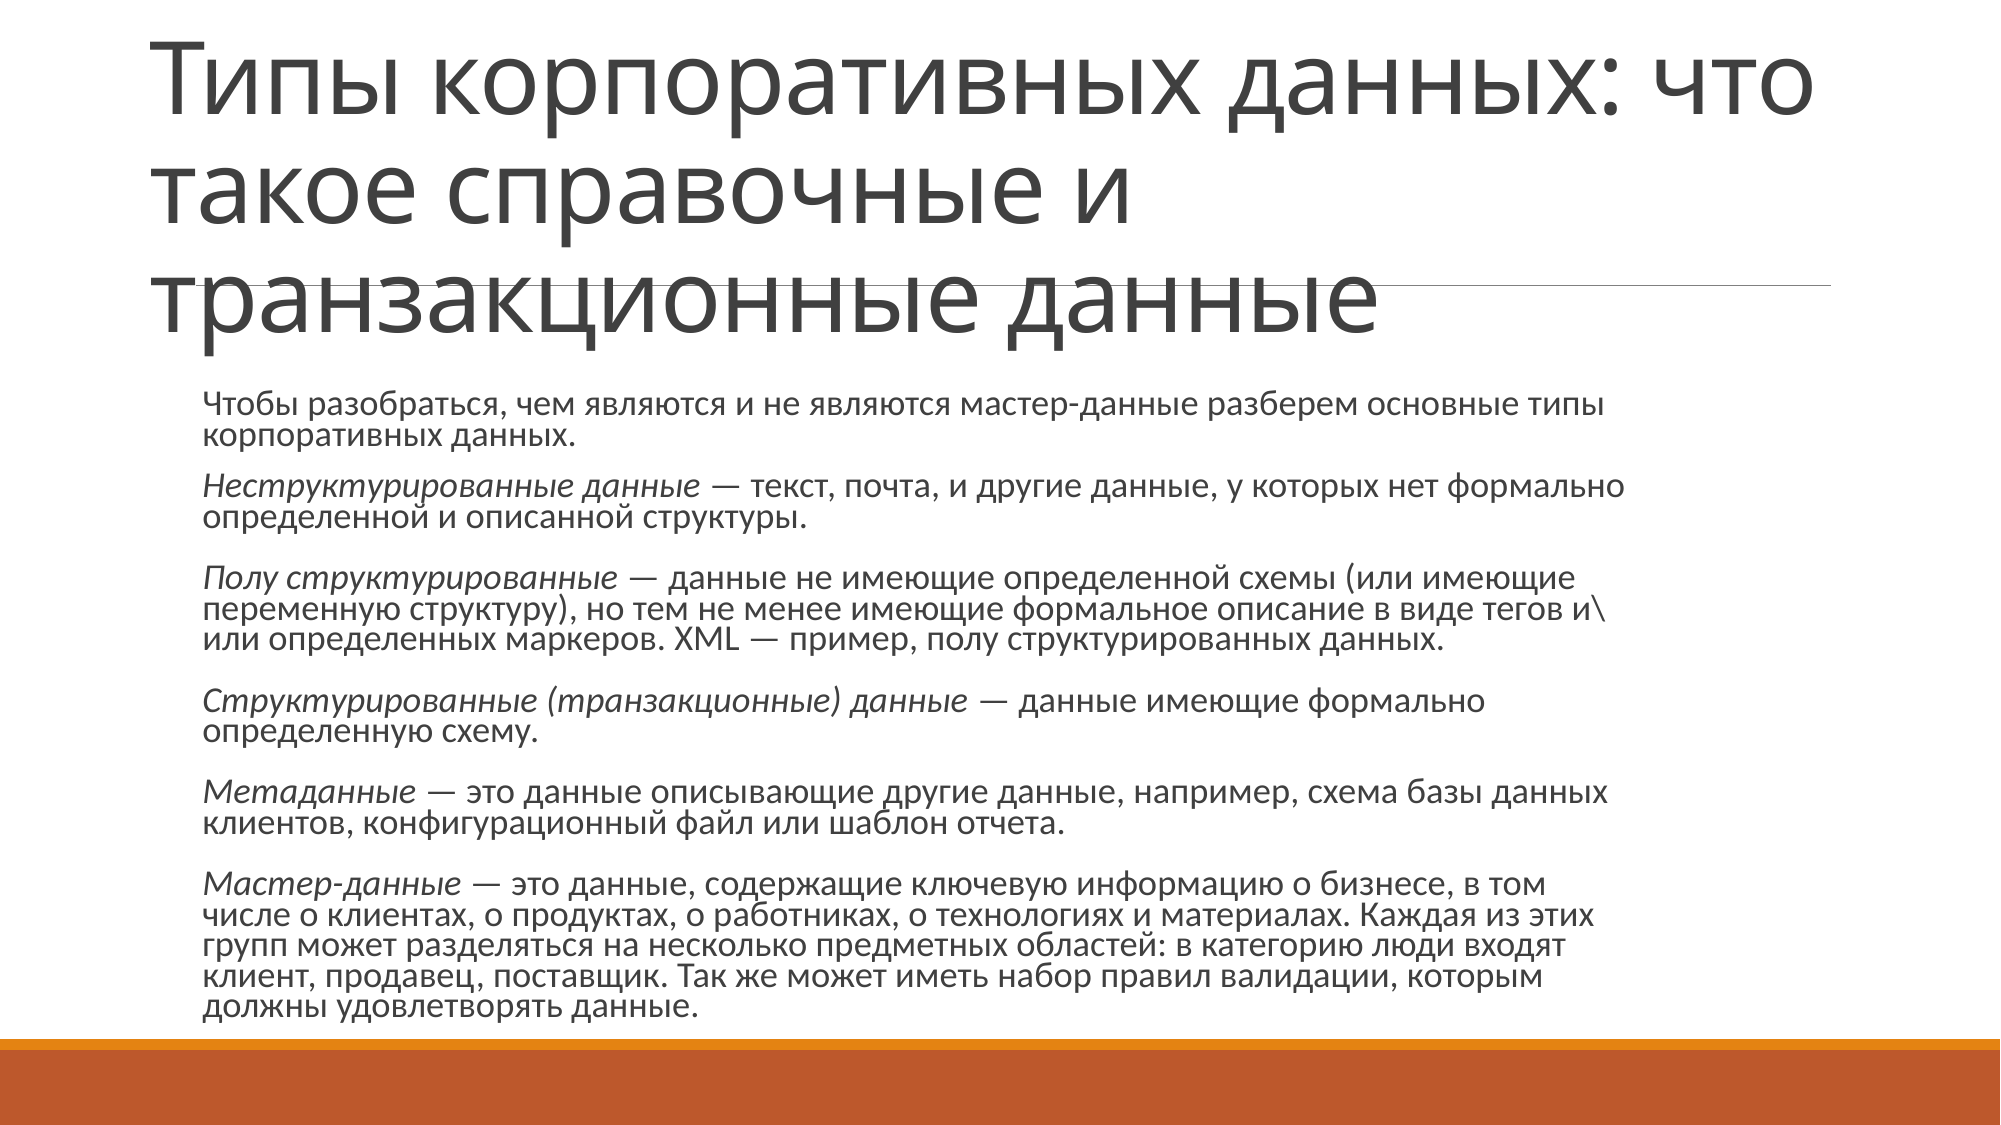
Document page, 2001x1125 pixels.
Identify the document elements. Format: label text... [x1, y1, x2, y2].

title Типы корпоративных данных: что такое справочные и транзакционные данные [134, 142, 1860, 361]
list Чтобы разобраться, чем являются и не являются мастер-данные разберем основные типы корпоративных данных. Неструктурированные данные — текст, почта, и другие данные, у которых нет формально определенной и описанной структуры. Полу структурированные — данные не имеющие определенной схемы (или имеющие переменную структуру), но тем не менее имеющие формальное описание в виде тегов и\или определенных маркеров. XML — пример, полу структурированных данных. Структурированные (транзакционные) данные — данные имеющие формально определенную схему. Метаданные — это данные описывающие другие данные, например, схема базы данных клиентов, конфигурационный файл или шаблон отчета. Мастер-данные — это данные, содержащие ключевую информацию о бизнесе, в том числе о клиентах, о продуктах, о работниках, о технологиях и материалах. Каждая из этих групп может разделяться на несколько предметных областей: в категорию люди входят клиент, продавец, поставщик. Так же может иметь набор правил валидации, которым должны удовлетворять данные. [181, 383, 1649, 1073]
